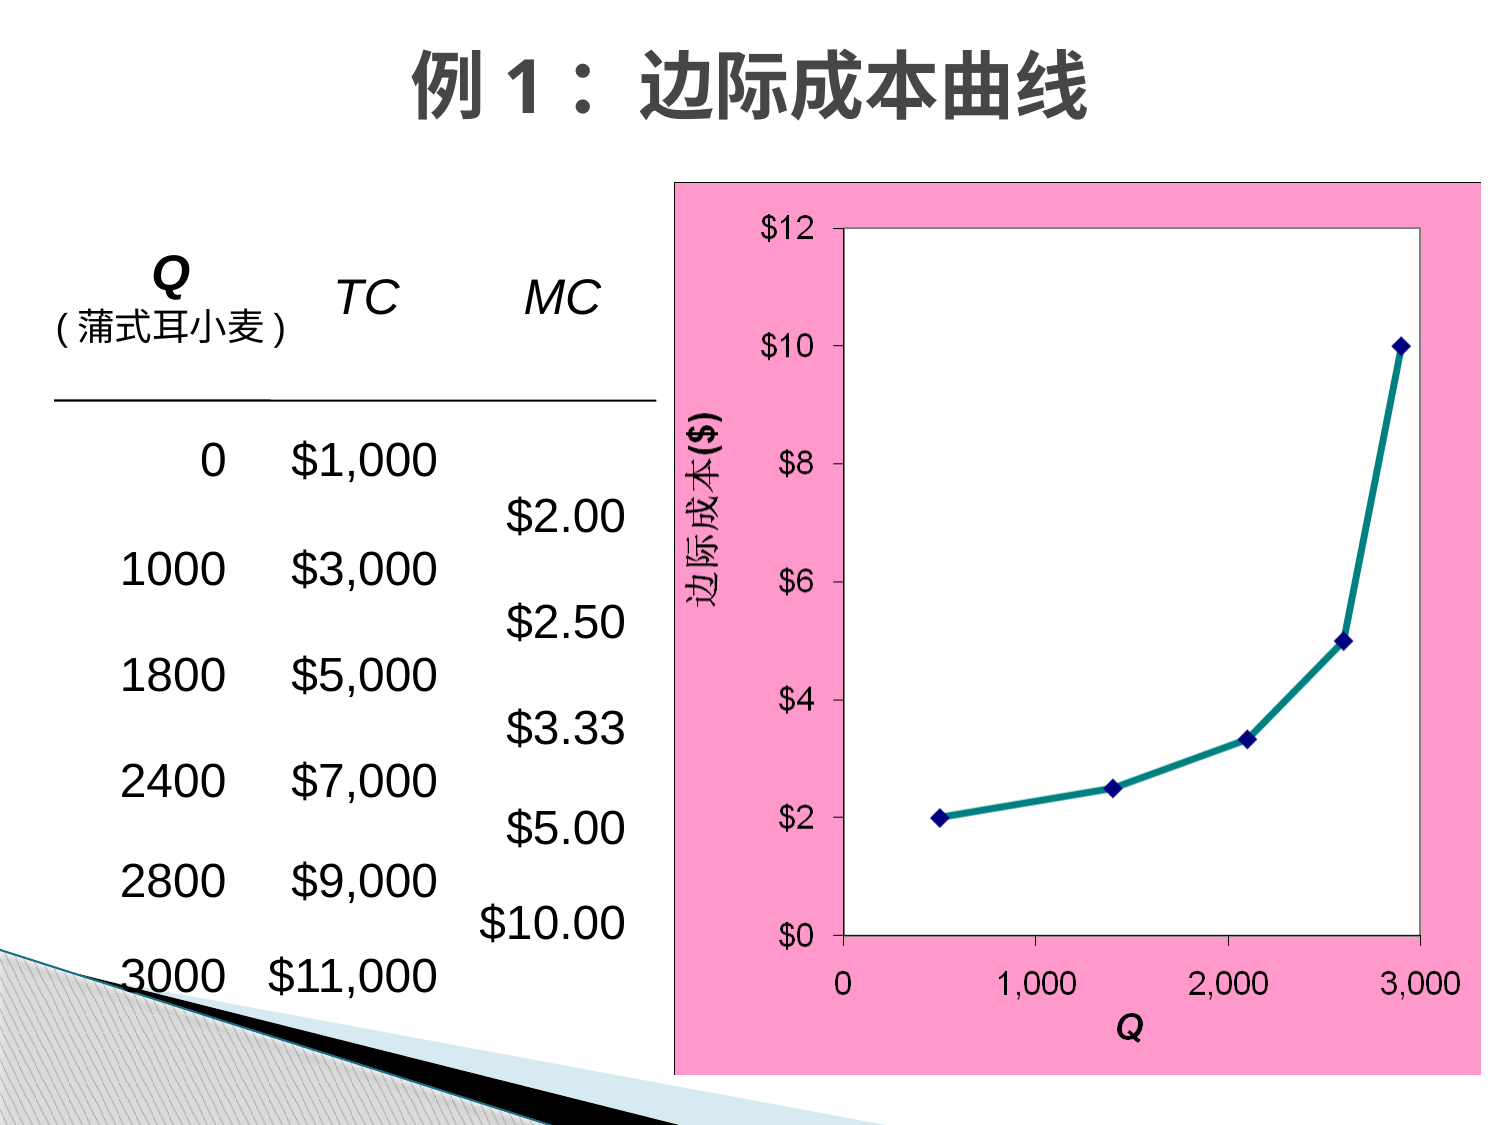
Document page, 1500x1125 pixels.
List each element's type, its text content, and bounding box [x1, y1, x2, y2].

text_box $7,000 [265, 725, 462, 830]
text_box 1800 [55, 617, 265, 725]
text_box $9,000 [265, 830, 462, 925]
text_box 2800 [55, 830, 265, 925]
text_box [468, 458, 657, 968]
text_box $3,000 [265, 512, 462, 617]
text_box 3000 [55, 925, 265, 1019]
text_box MC [468, 186, 656, 400]
text_box [468, 401, 656, 458]
text_box $1,000 [265, 401, 468, 512]
text_box $5,000 [265, 617, 462, 725]
text_box Q (蒲式耳小麦) [55, 186, 288, 400]
text_box [0, 953, 54, 972]
text_box 例1：边际成本曲线 [74, 30, 1425, 137]
text_box 1000 [55, 512, 265, 617]
text_box 2400 [55, 725, 265, 830]
text_box [207, 1020, 542, 1125]
text_box $11,000 [265, 925, 469, 1019]
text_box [673, 181, 1482, 1075]
text_box 0 [55, 401, 265, 512]
text_box TC [288, 186, 468, 400]
